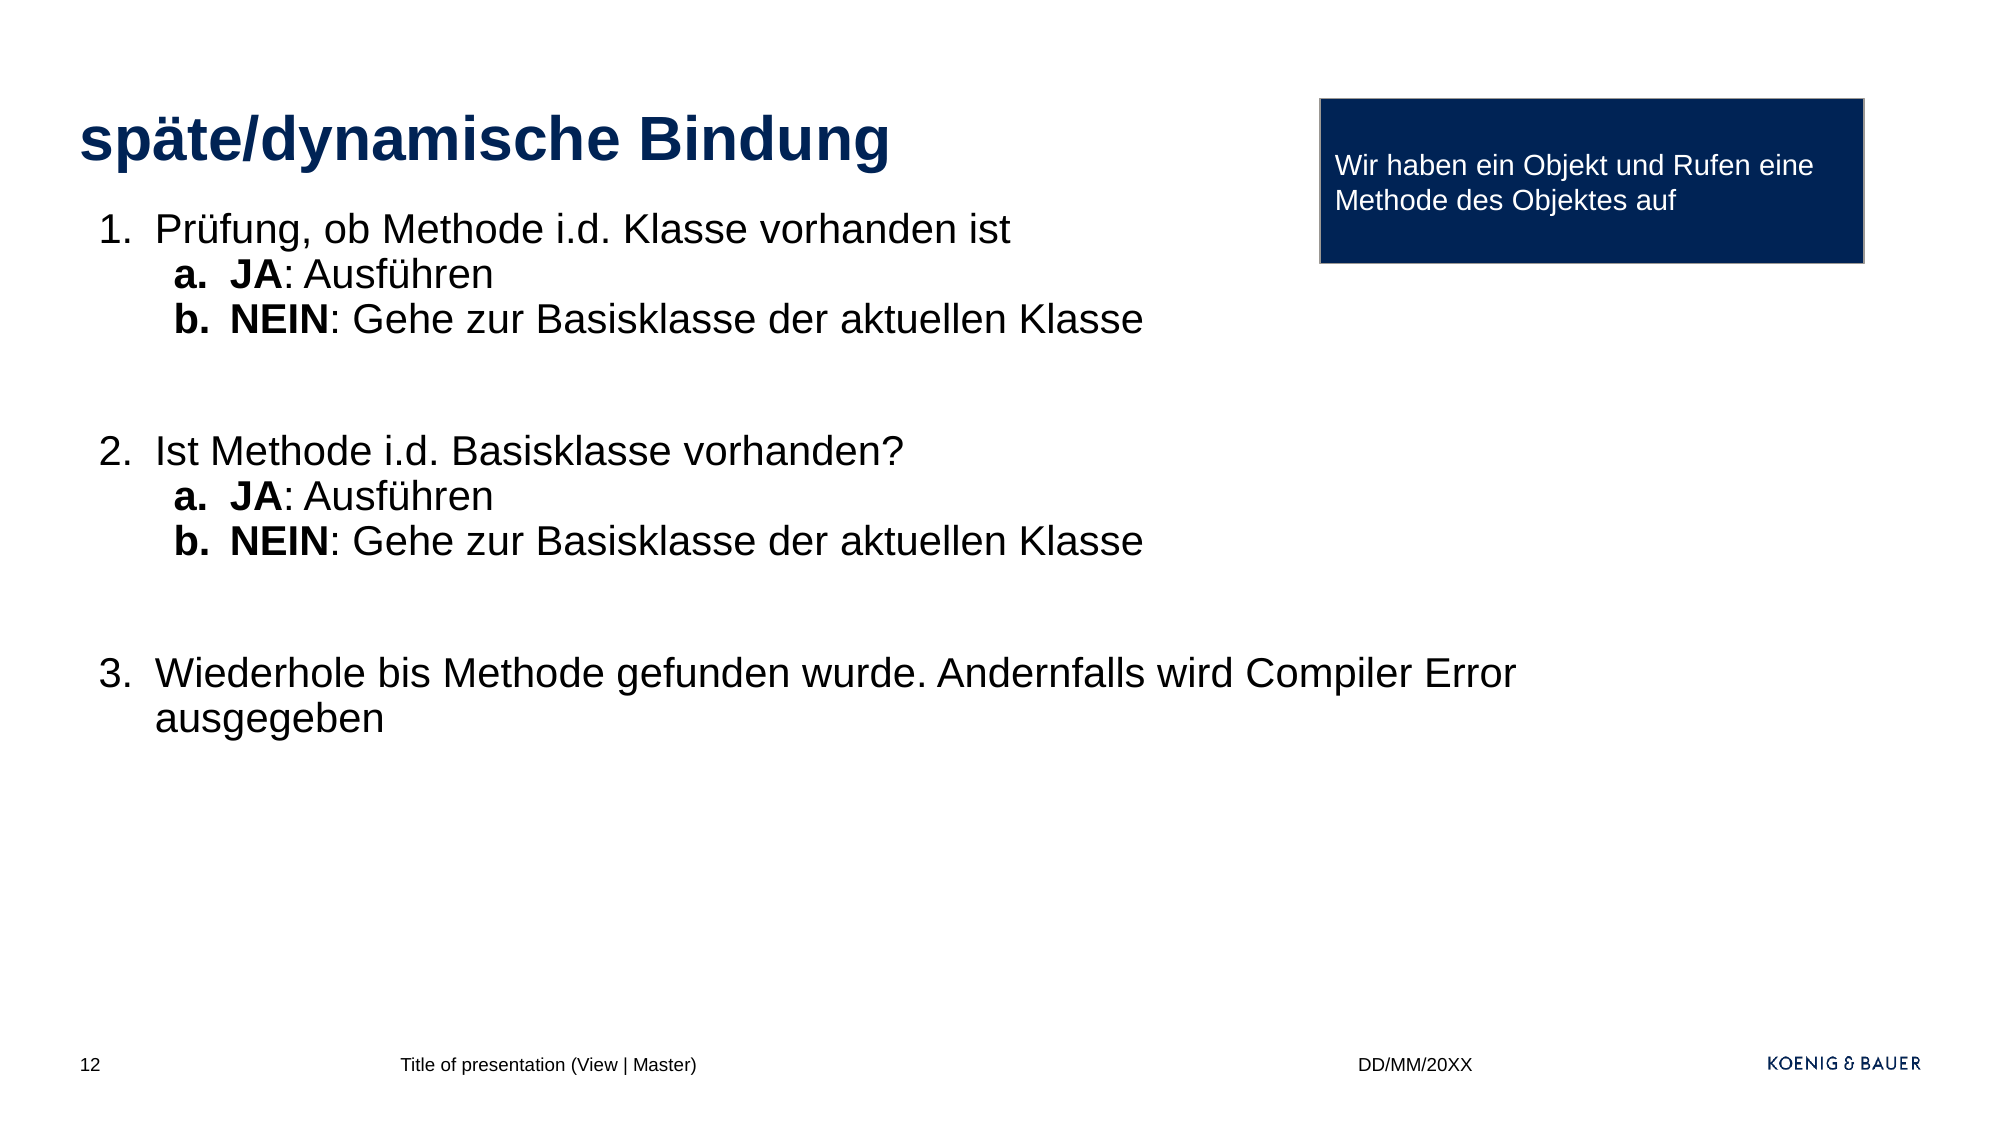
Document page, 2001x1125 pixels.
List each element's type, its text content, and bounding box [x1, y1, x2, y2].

picture [1768, 1056, 1921, 1070]
slide_number ‹#› [79, 1033, 130, 1076]
title späte/dynamische Bindung [79, 106, 1319, 171]
list Prüfung, ob Methode i.d. Klasse vorhanden ist JA: Ausführen NEIN: Gehe zur Basisklasse der aktuellen Klasse Ist Methode i.d. Basisklasse vorhanden? JA: Ausführen NEIN: Gehe zur Basisklasse der aktuellen Klasse Wiederhole bis Methode gefunden wurde. Andernfalls wird Compiler Error ausgegeben [79, 207, 1600, 993]
text_box Wir haben ein Objekt und Rufen eine Methode des Objektes auf [1319, 98, 1865, 264]
